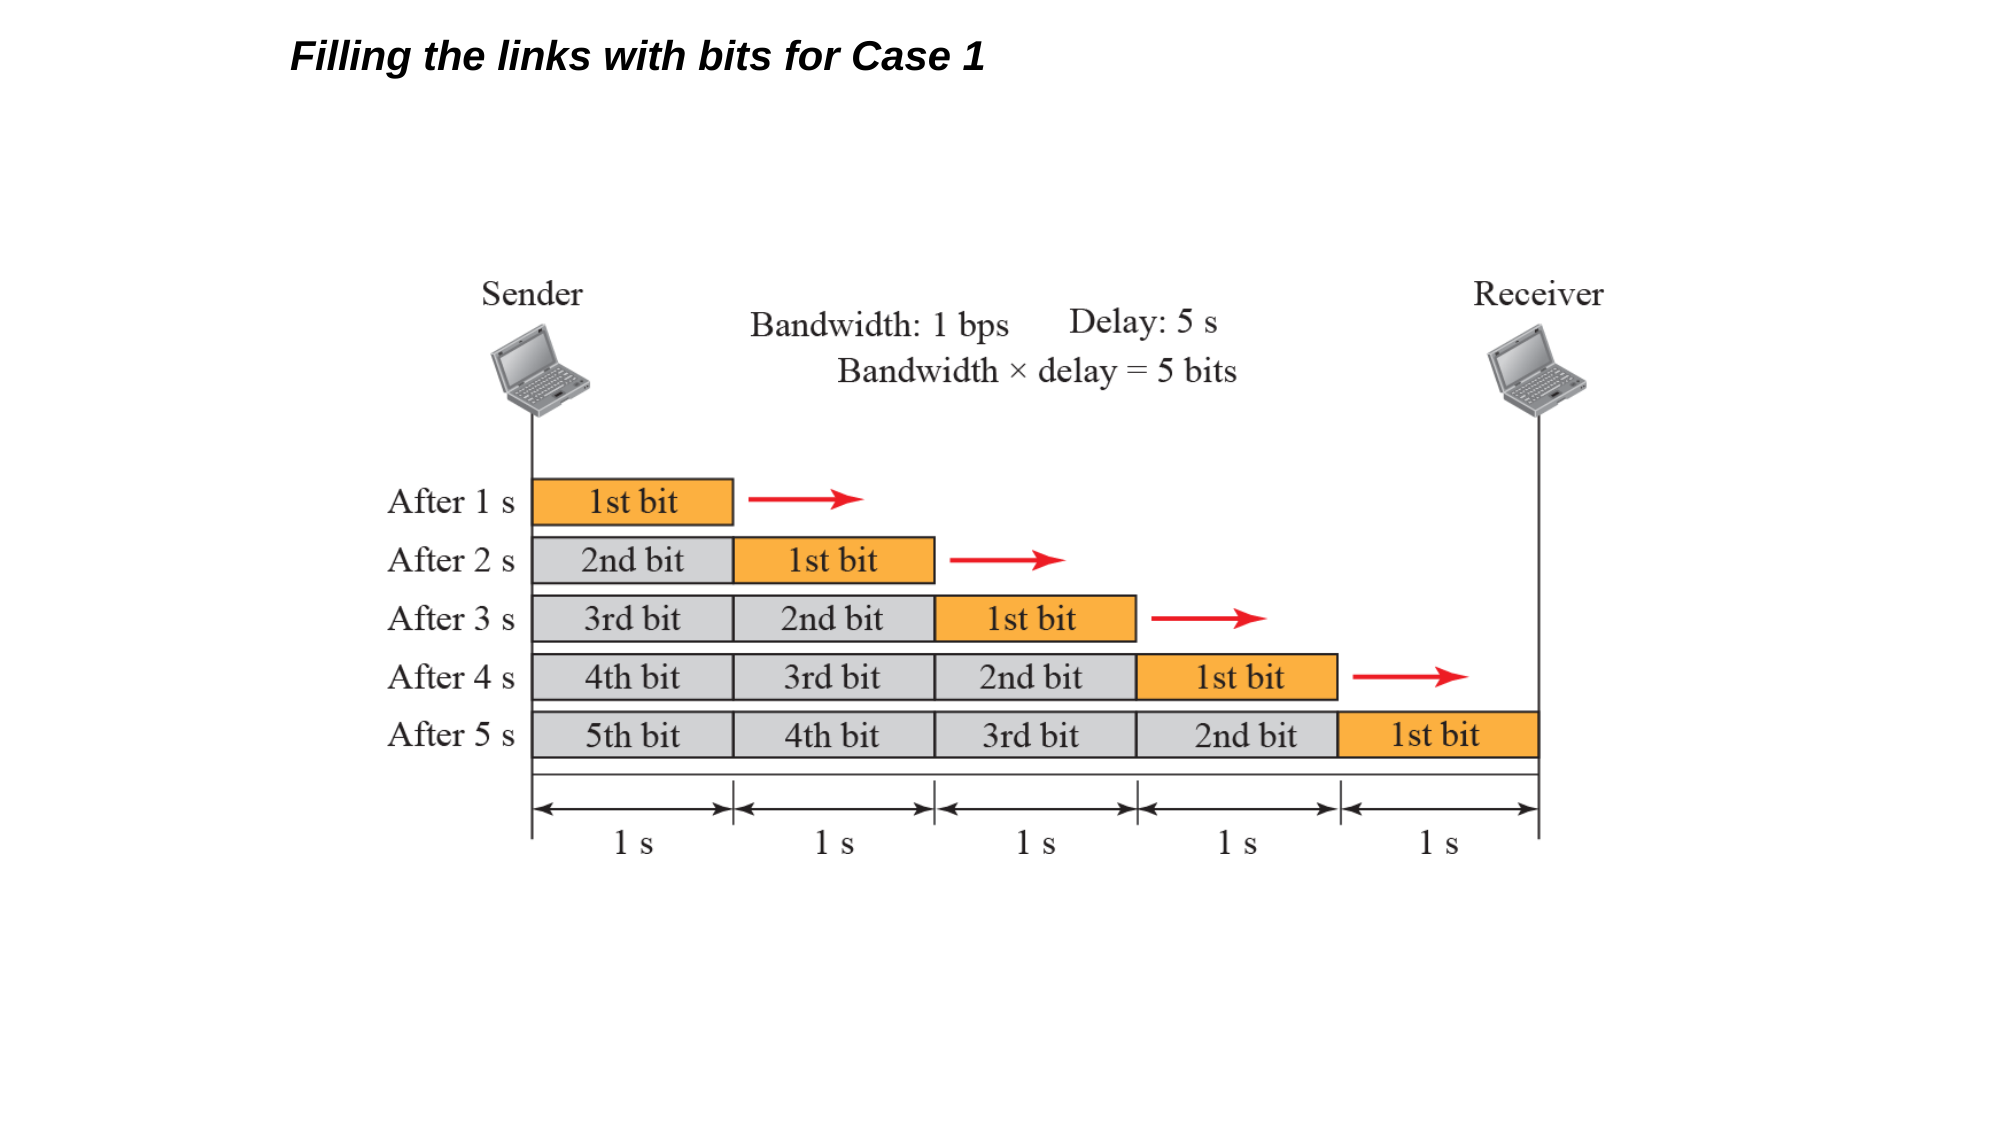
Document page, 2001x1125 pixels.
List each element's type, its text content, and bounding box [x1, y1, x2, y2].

text_box [387, 280, 1605, 854]
title Filling the links with bits for Case 1 [287, 26, 1244, 217]
